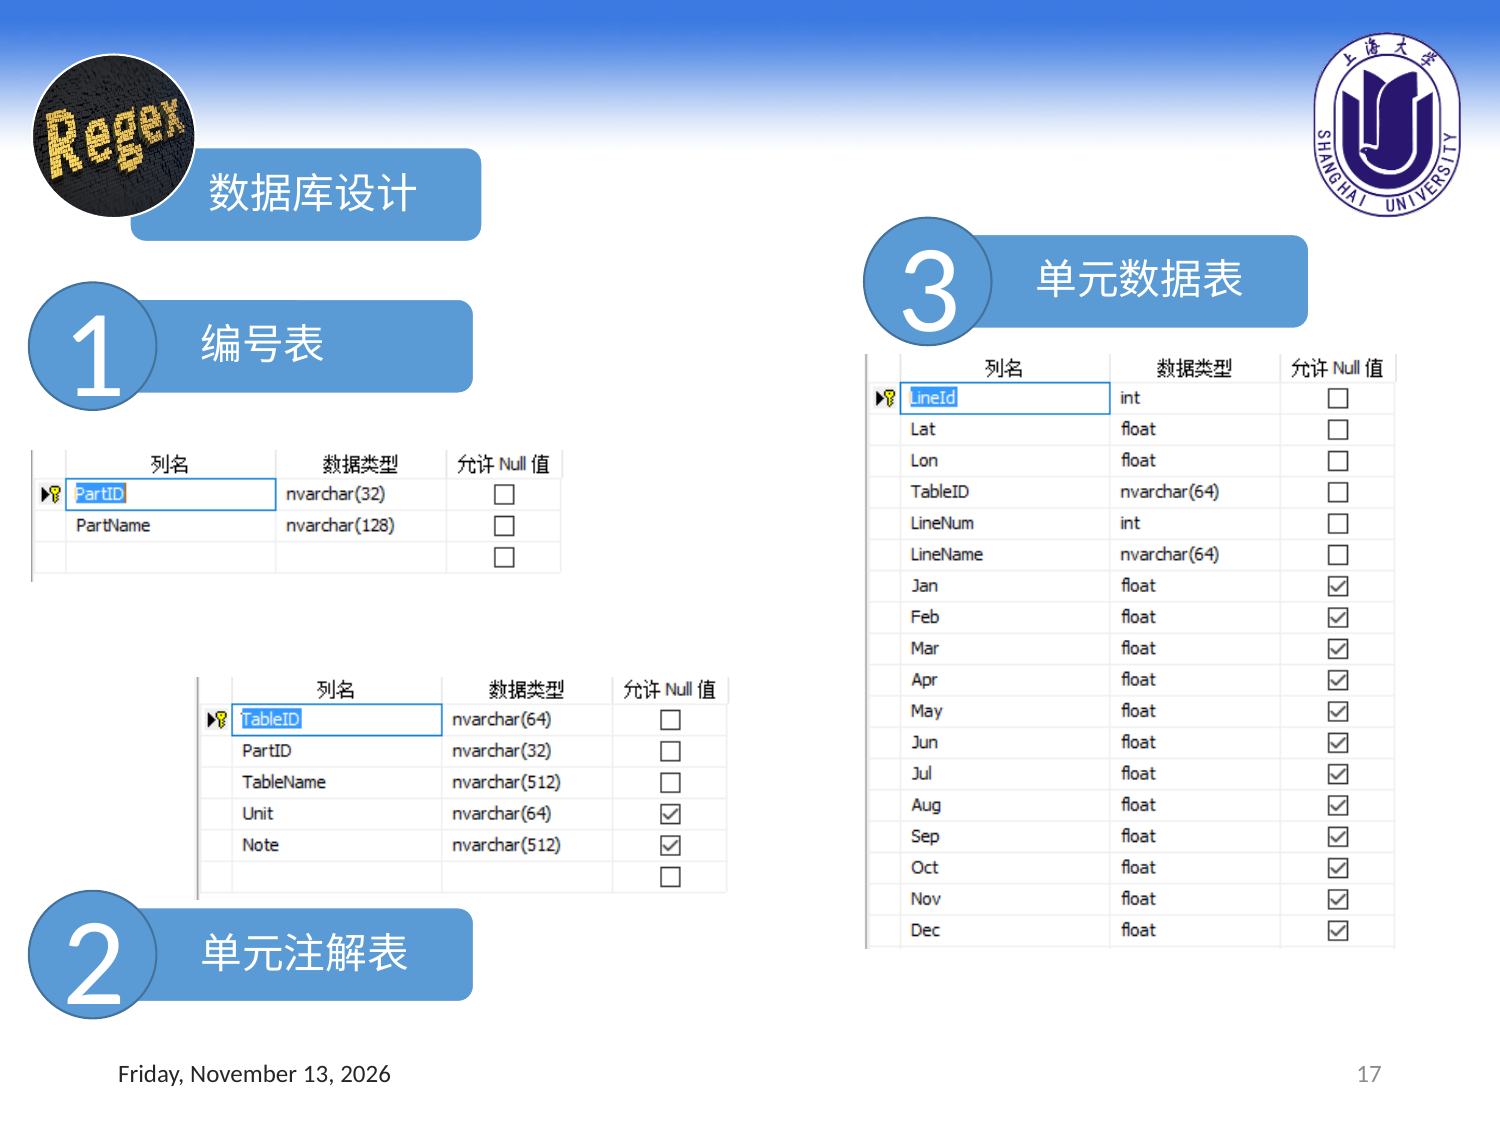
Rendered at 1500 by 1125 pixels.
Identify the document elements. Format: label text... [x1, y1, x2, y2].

text_box 3 [862, 216, 972, 347]
picture [0, 0, 1500, 1125]
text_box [121, 907, 474, 1002]
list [863, 354, 1397, 949]
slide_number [103, 1042, 441, 1103]
slide_number 17 [1059, 1042, 1397, 1103]
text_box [129, 147, 483, 242]
text_box 1 [27, 281, 137, 411]
text_box 2 [27, 889, 137, 1020]
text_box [956, 234, 1310, 329]
text_box [30, 53, 197, 220]
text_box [121, 298, 474, 394]
